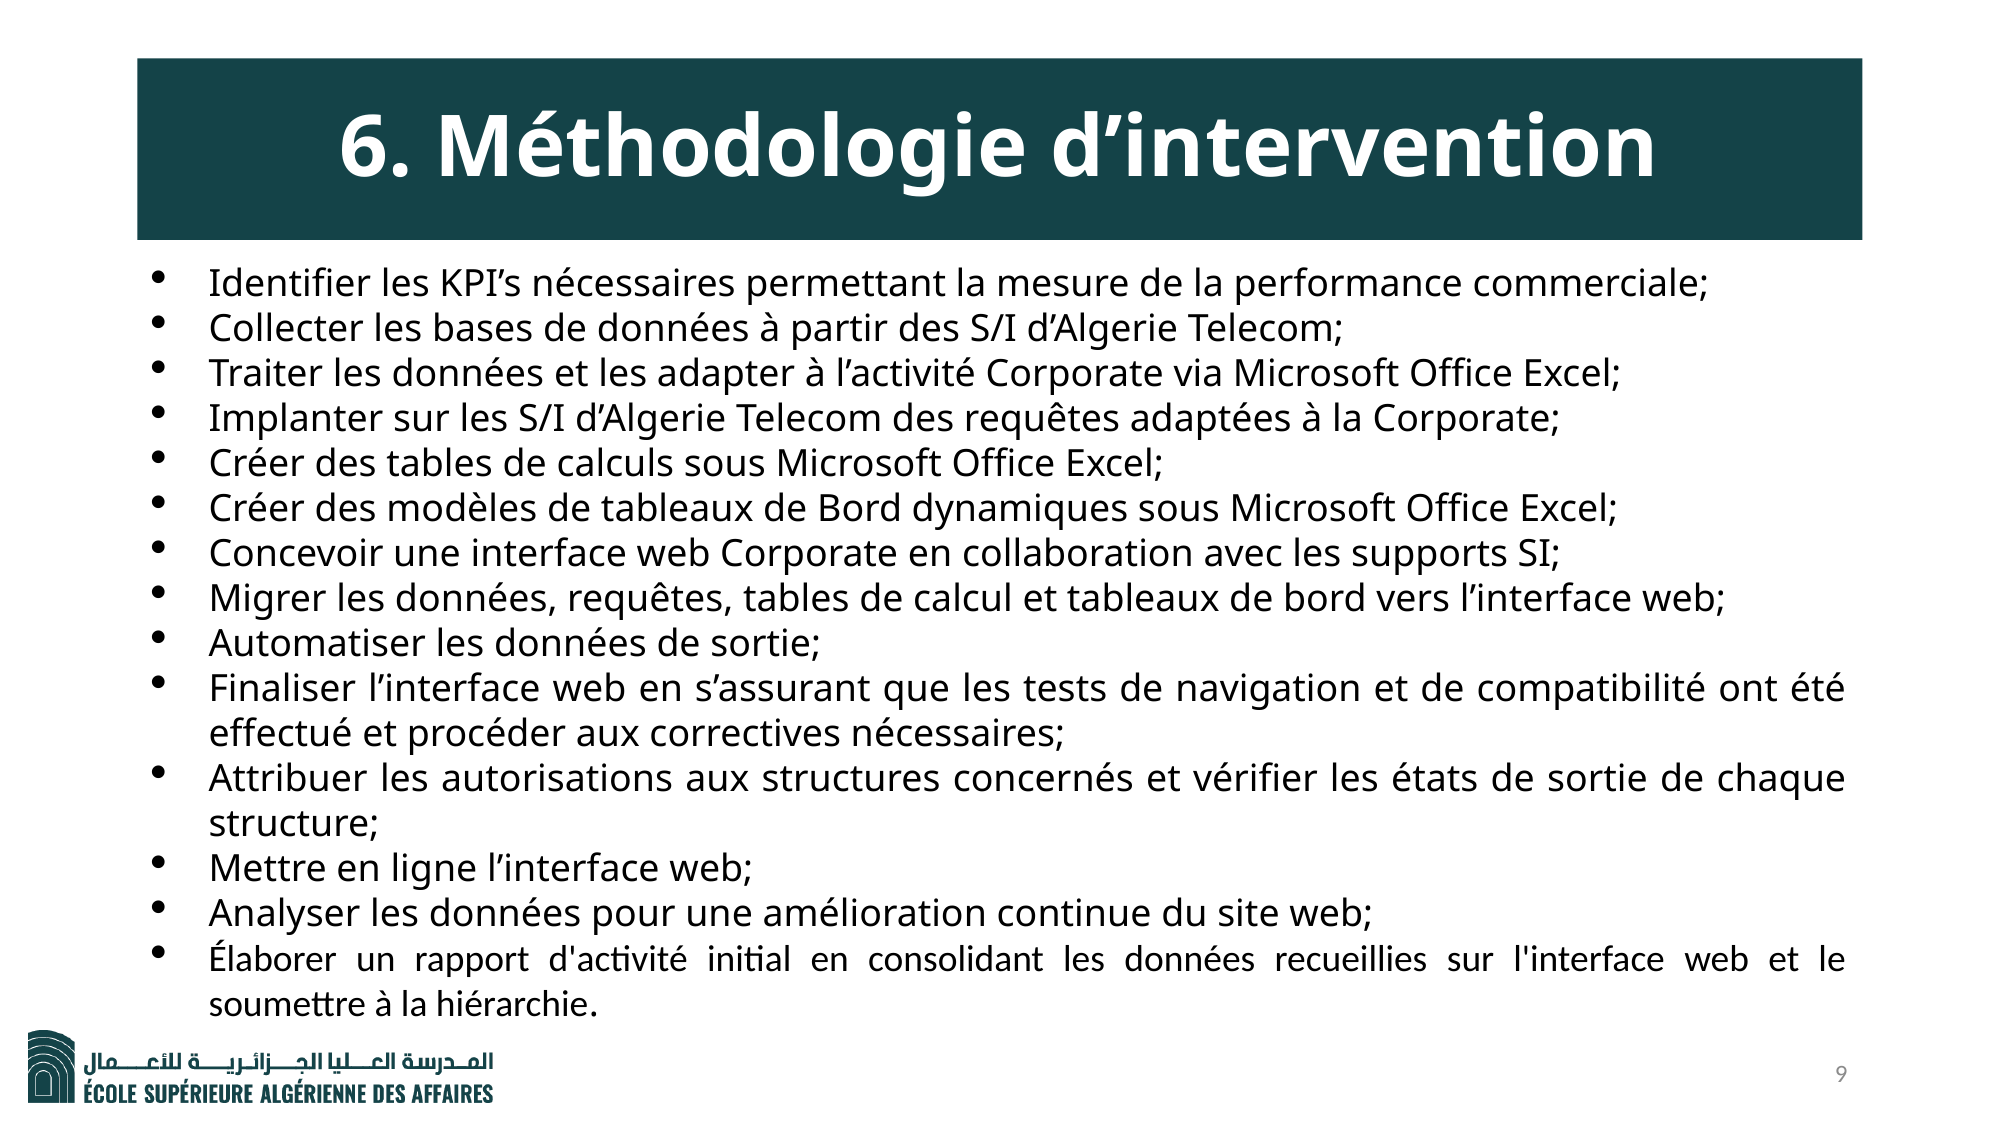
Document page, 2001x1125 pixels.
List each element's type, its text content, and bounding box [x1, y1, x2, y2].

text_box 6. Méthodologie d’intervention [137, 58, 1863, 240]
slide_number 9 [1412, 1042, 1863, 1103]
picture [28, 1030, 493, 1103]
text_box Identifier les KPI’s nécessaires permettant la mesure de la performance commerciale; Collecter les bases de données à partir des S/I d’Algerie Telecom; Traiter les données et les adapter à l’activité Corporate via Microsoft Office Excel; Implanter sur les S/I d’Algerie Telecom des requêtes adaptées à la Corporate; Créer des tables de calculs sous Microsoft Office Excel; Créer des modèles de tableaux de Bord dynamiques sous Microsoft Office Excel; Concevoir une interface web Corporate en collaboration avec les supports SI; Migrer les données, requêtes, tables de calcul et tableaux de bord vers l’interface web; Automatiser les données de sortie; Finaliser l’interface web en s’assurant que les tests de navigation et de compatibilité ont été effectué et procéder aux correctives nécessaires; Attribuer les autorisations aux structures concernés et vérifier les états de sortie de chaque structure; Mettre en ligne l’interface web; Analyser les données pour une amélioration continue du site web; Élaborer un rapport d'activité initial en consolidant les données recueillies sur l'interface web et le soumettre à la hiérarchie. [137, 251, 1863, 1031]
